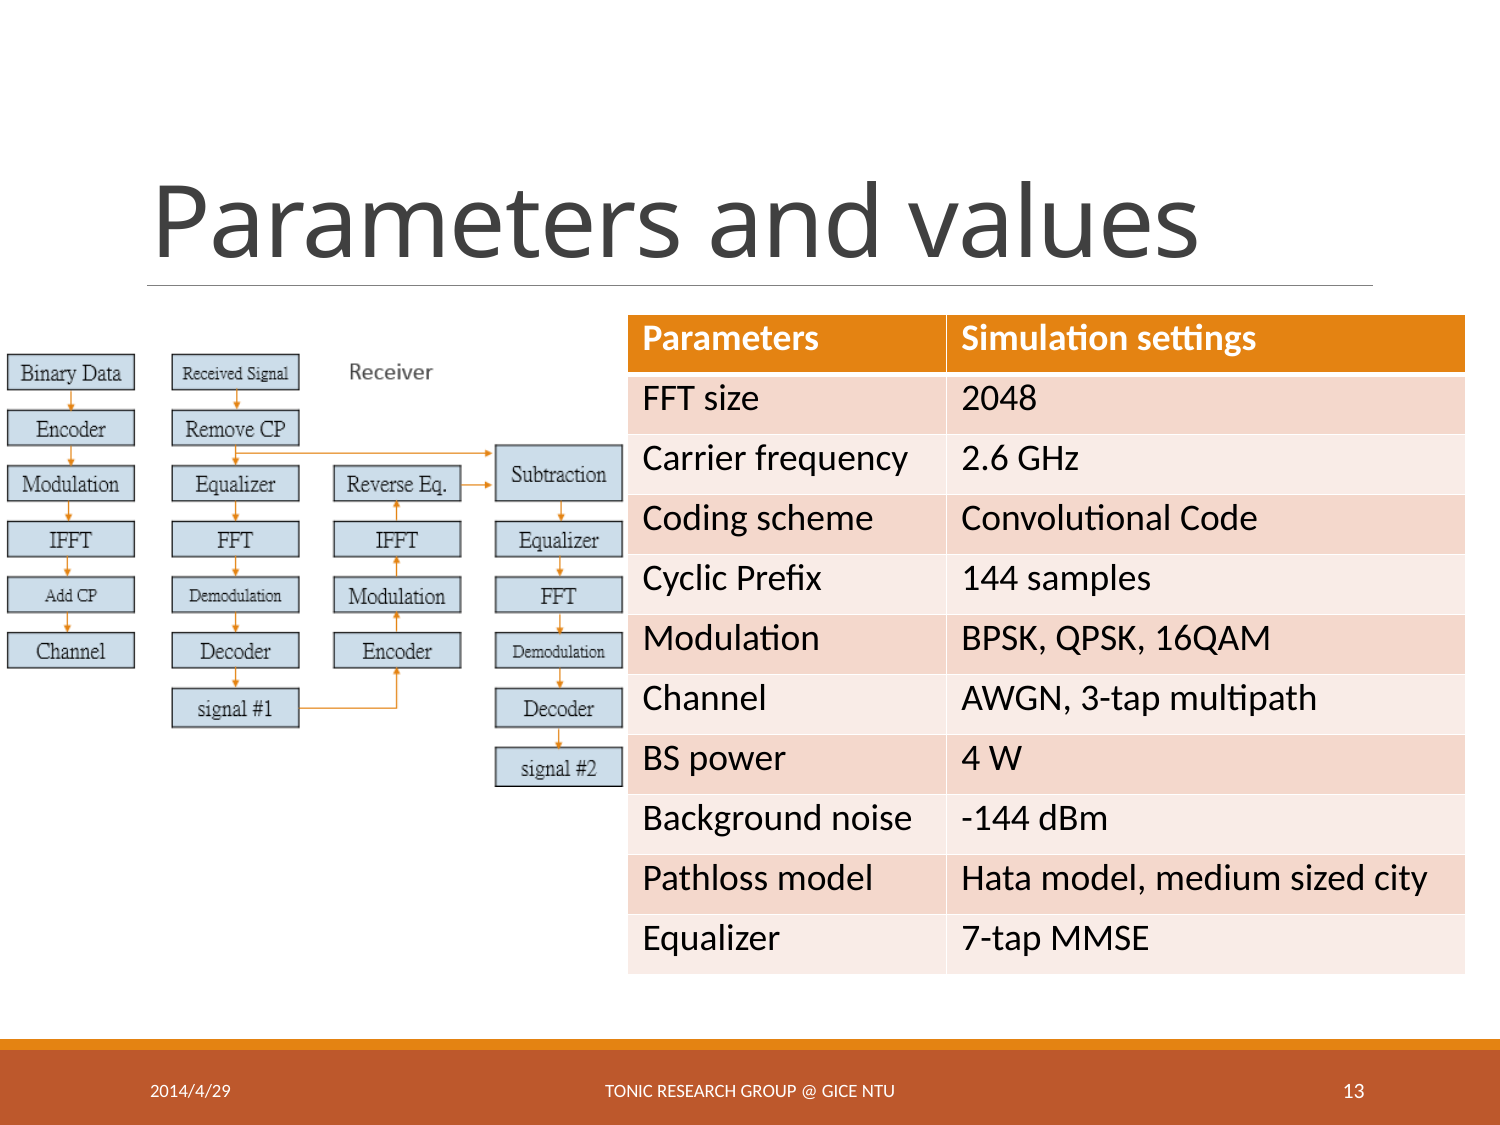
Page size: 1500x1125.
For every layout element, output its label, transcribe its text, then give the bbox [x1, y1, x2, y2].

table_cell 2.6 GHz [947, 435, 1465, 494]
table_header Simulation settings [947, 315, 1465, 372]
table_header Parameters [628, 315, 946, 372]
table_cell Pathloss model [628, 855, 946, 914]
table_cell BS power [630, 735, 946, 794]
table_cell FFT size [633, 377, 946, 434]
table_cell Background noise [628, 795, 946, 854]
slide_number 13 [1218, 1059, 1380, 1120]
table_cell Hata model, medium sized city [947, 855, 1465, 914]
footer TONIC Research Group @ GICE NTU [453, 1059, 1047, 1120]
table_cell Modulation [633, 615, 946, 674]
table_cell 144 samples [947, 555, 1465, 614]
table_cell Coding scheme [633, 495, 946, 554]
table_cell Convolutional Code [947, 495, 1465, 554]
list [0, 349, 624, 788]
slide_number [135, 1059, 440, 1120]
title Parameters and values [135, 47, 1373, 285]
table_cell 7-tap MMSE [947, 915, 1465, 974]
table_cell 4 W [947, 735, 1465, 794]
table_cell Equalizer [628, 915, 946, 974]
table_cell BPSK, QPSK, 16QAM [947, 615, 1465, 674]
table_cell Cyclic Prefix [633, 555, 946, 614]
table_cell AWGN, 3-tap multipath [947, 675, 1465, 734]
table_cell 2048 [947, 377, 1465, 434]
table_cell -144 dBm [947, 795, 1465, 854]
table_cell Channel [633, 675, 946, 734]
table_cell Carrier frequency [633, 435, 946, 494]
